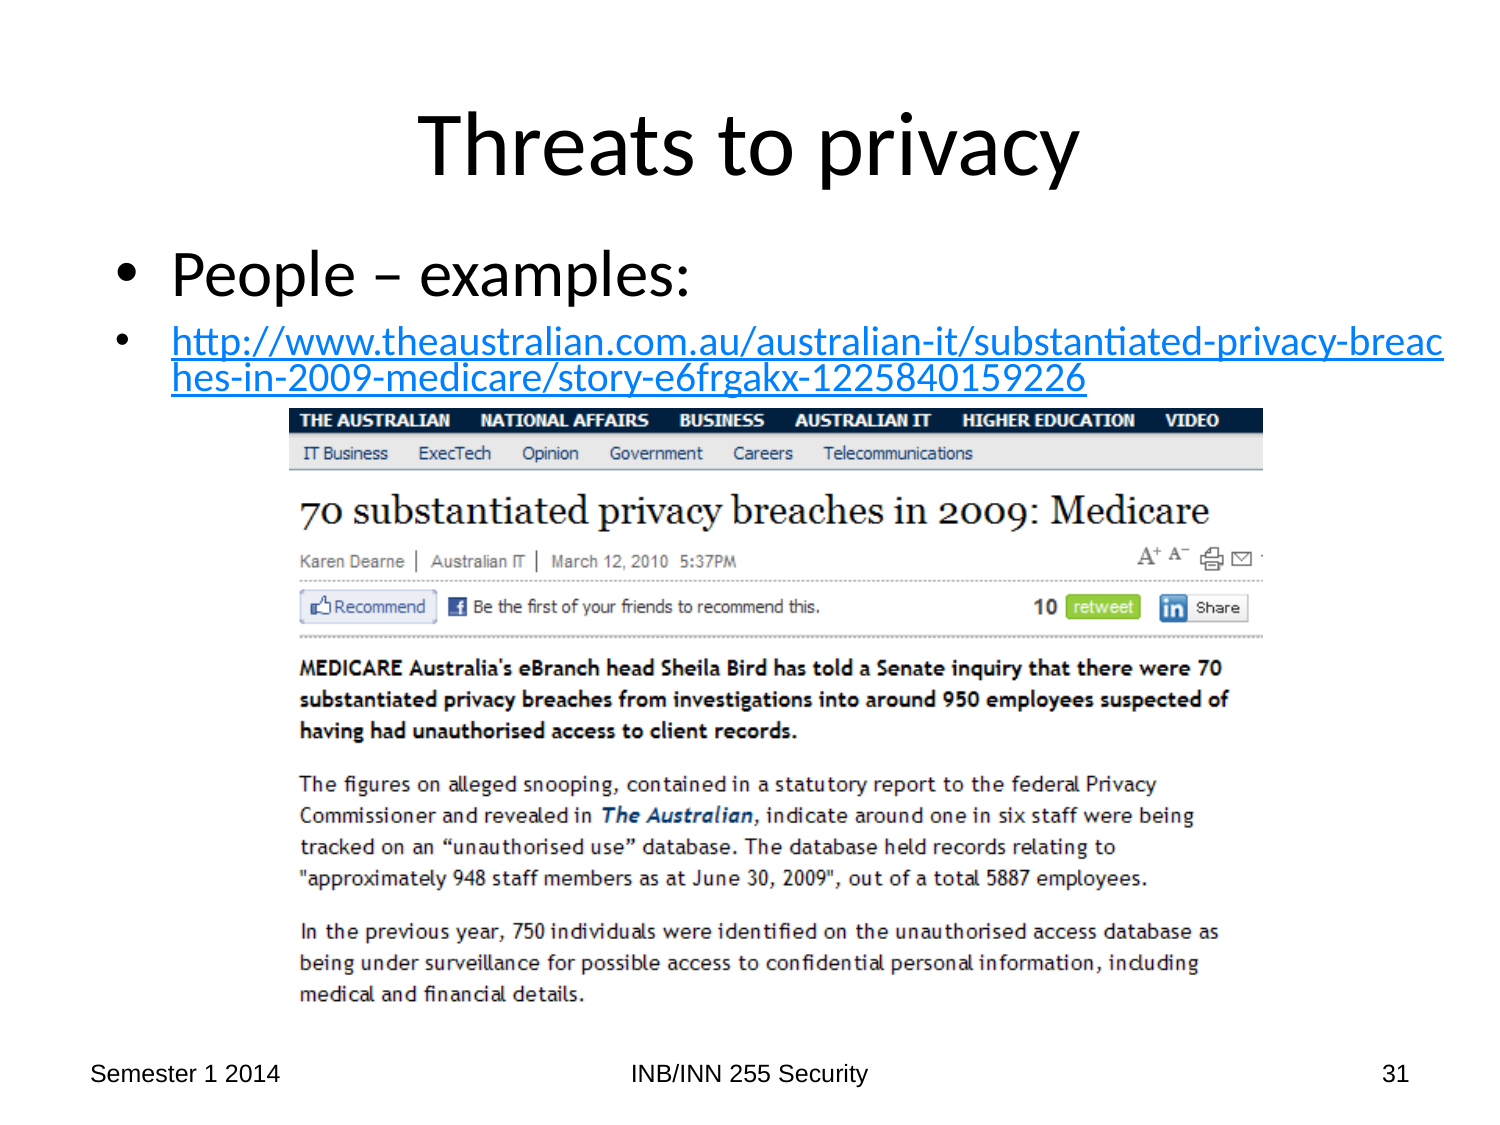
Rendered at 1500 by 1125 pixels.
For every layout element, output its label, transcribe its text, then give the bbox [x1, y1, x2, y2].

slide_number 31 [1074, 1042, 1425, 1103]
picture [288, 408, 1264, 1022]
slide_number Semester 1 2014 [75, 1042, 425, 1103]
list People – examples: http://www.theaustralian.com.au/australian-it/substantiated-privacy-breaches-in-2009-medicare/story-e6frgakx-1225840159226 [100, 231, 1463, 995]
footer INB/INN 255 Security [512, 1042, 988, 1103]
title Threats to privacy [74, 44, 1426, 233]
